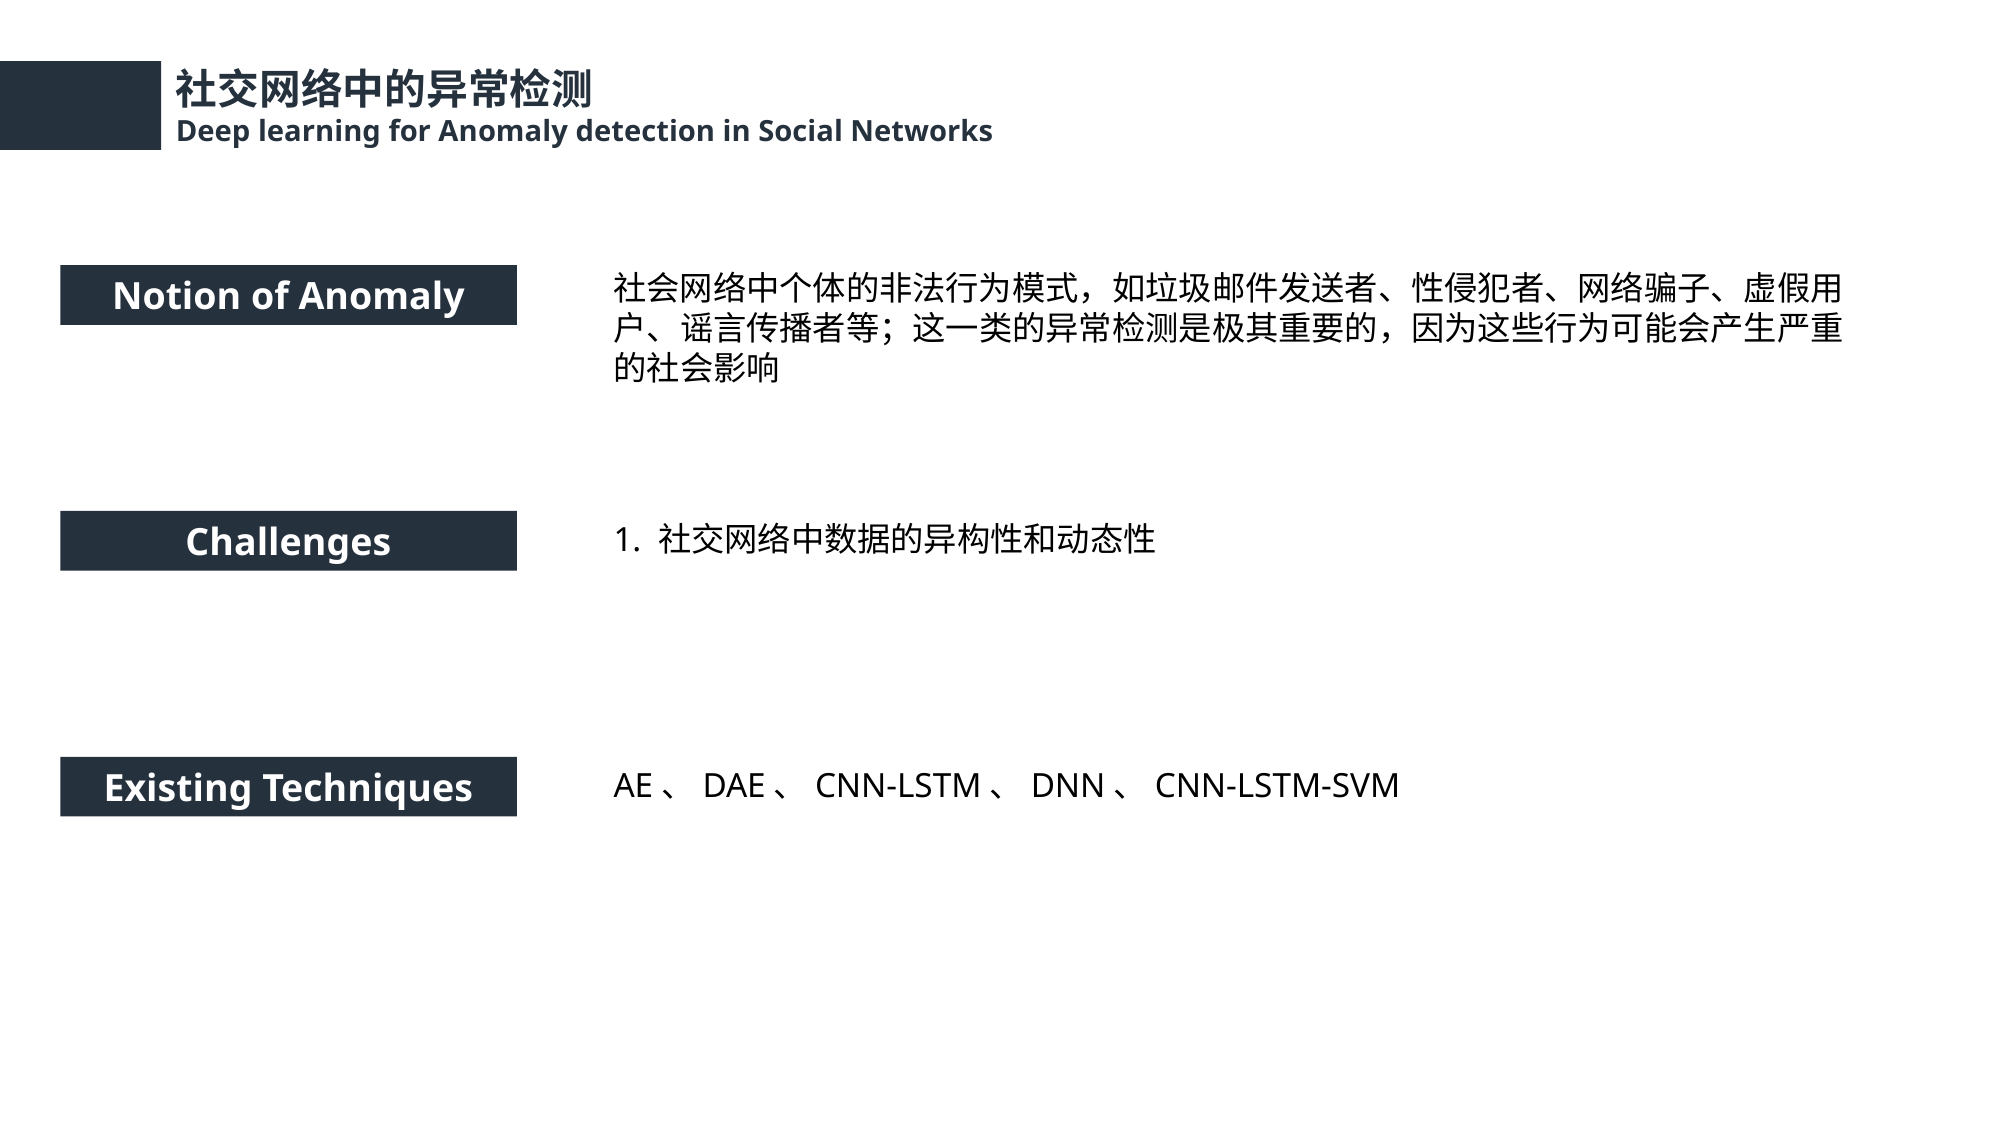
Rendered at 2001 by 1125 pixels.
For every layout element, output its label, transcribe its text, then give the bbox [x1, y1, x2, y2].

text_box Existing Techniques [60, 756, 517, 817]
text_box AE、DAE、CNN-LSTM、DNN、CNN-LSTM-SVM [598, 756, 1807, 812]
text_box [0, 60, 161, 151]
text_box 社会网络中个体的非法行为模式，如垃圾邮件发送者、性侵犯者、网络骗子、虚假用户、谣言传播者等；这一类的异常检测是极其重要的，因为这些行为可能会产生严重的社会影响 [598, 260, 1867, 395]
text_box 1. 社交网络中数据的异构性和动态性 [598, 510, 1835, 566]
text_box Challenges [60, 510, 517, 571]
text_box 社交网络中的异常检测 Deep learning for Anomaly detection in Social Networks [161, 55, 1068, 155]
text_box Notion of Anomaly [60, 265, 517, 325]
